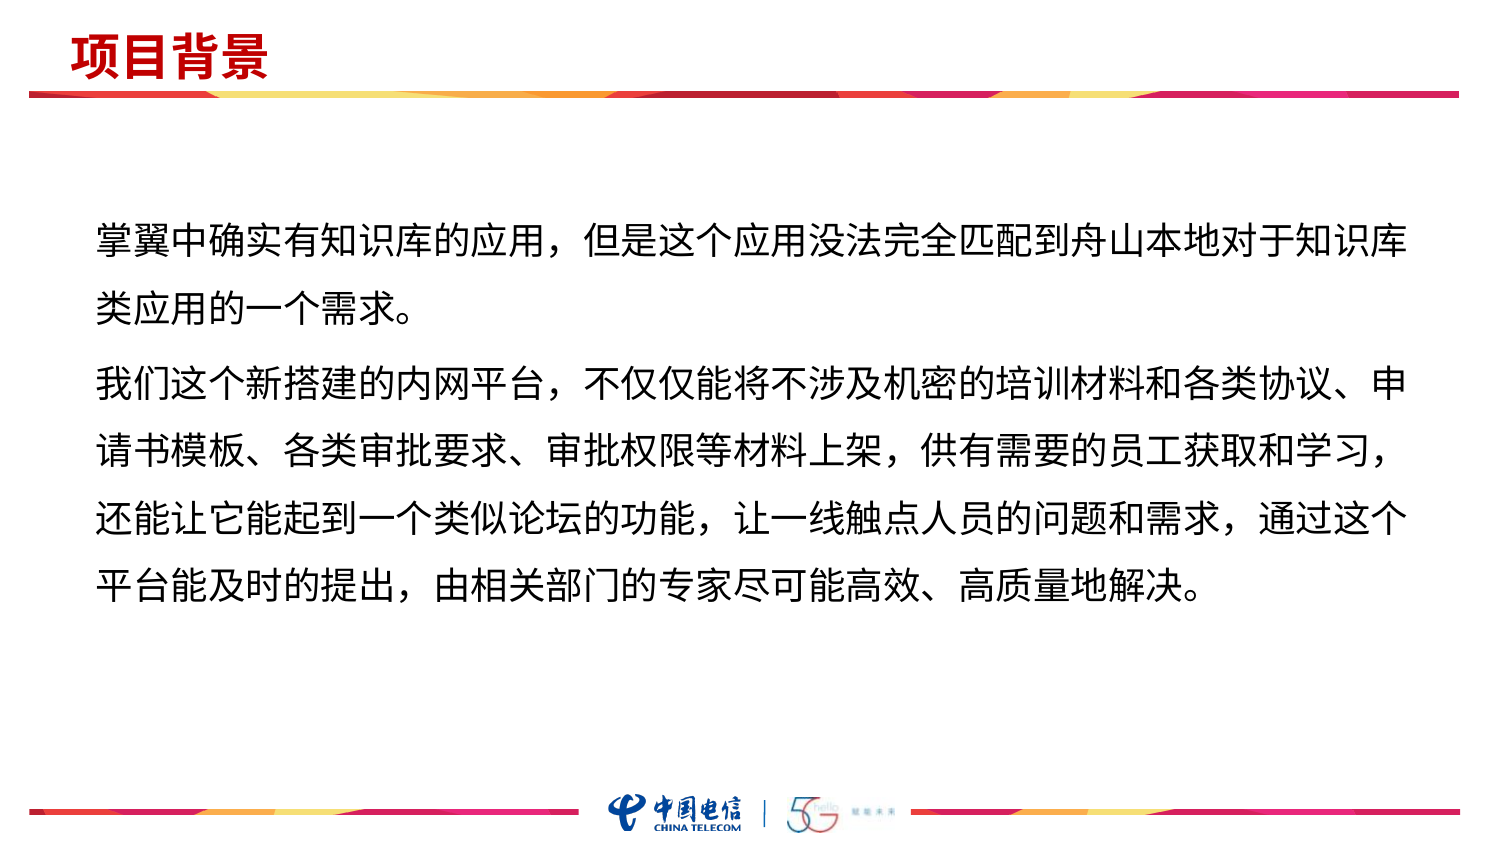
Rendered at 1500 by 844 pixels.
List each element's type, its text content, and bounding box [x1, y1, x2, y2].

picture [29, 809, 579, 815]
picture [787, 797, 895, 833]
list 项目背景 [56, 20, 1128, 92]
picture [910, 809, 1461, 815]
list 掌翼中确实有知识库的应用，但是这个应用没法完全匹配到舟山本地对于知识库类应用的一个需求。 我们这个新搭建的内网平台，不仅仅能将不涉及机密的培训材料和各类协议、申请书模板、各类审批要求、审批权限等材料上架，供有需要的员工获取和学习，还能让它能起到一个类似论坛的功能，让一线触点人员的问题和需求，通过这个平台能及时的提出，由相关部门的专家尽可能高效、高质量地解决。 [80, 187, 1424, 657]
picture [29, 91, 1459, 98]
